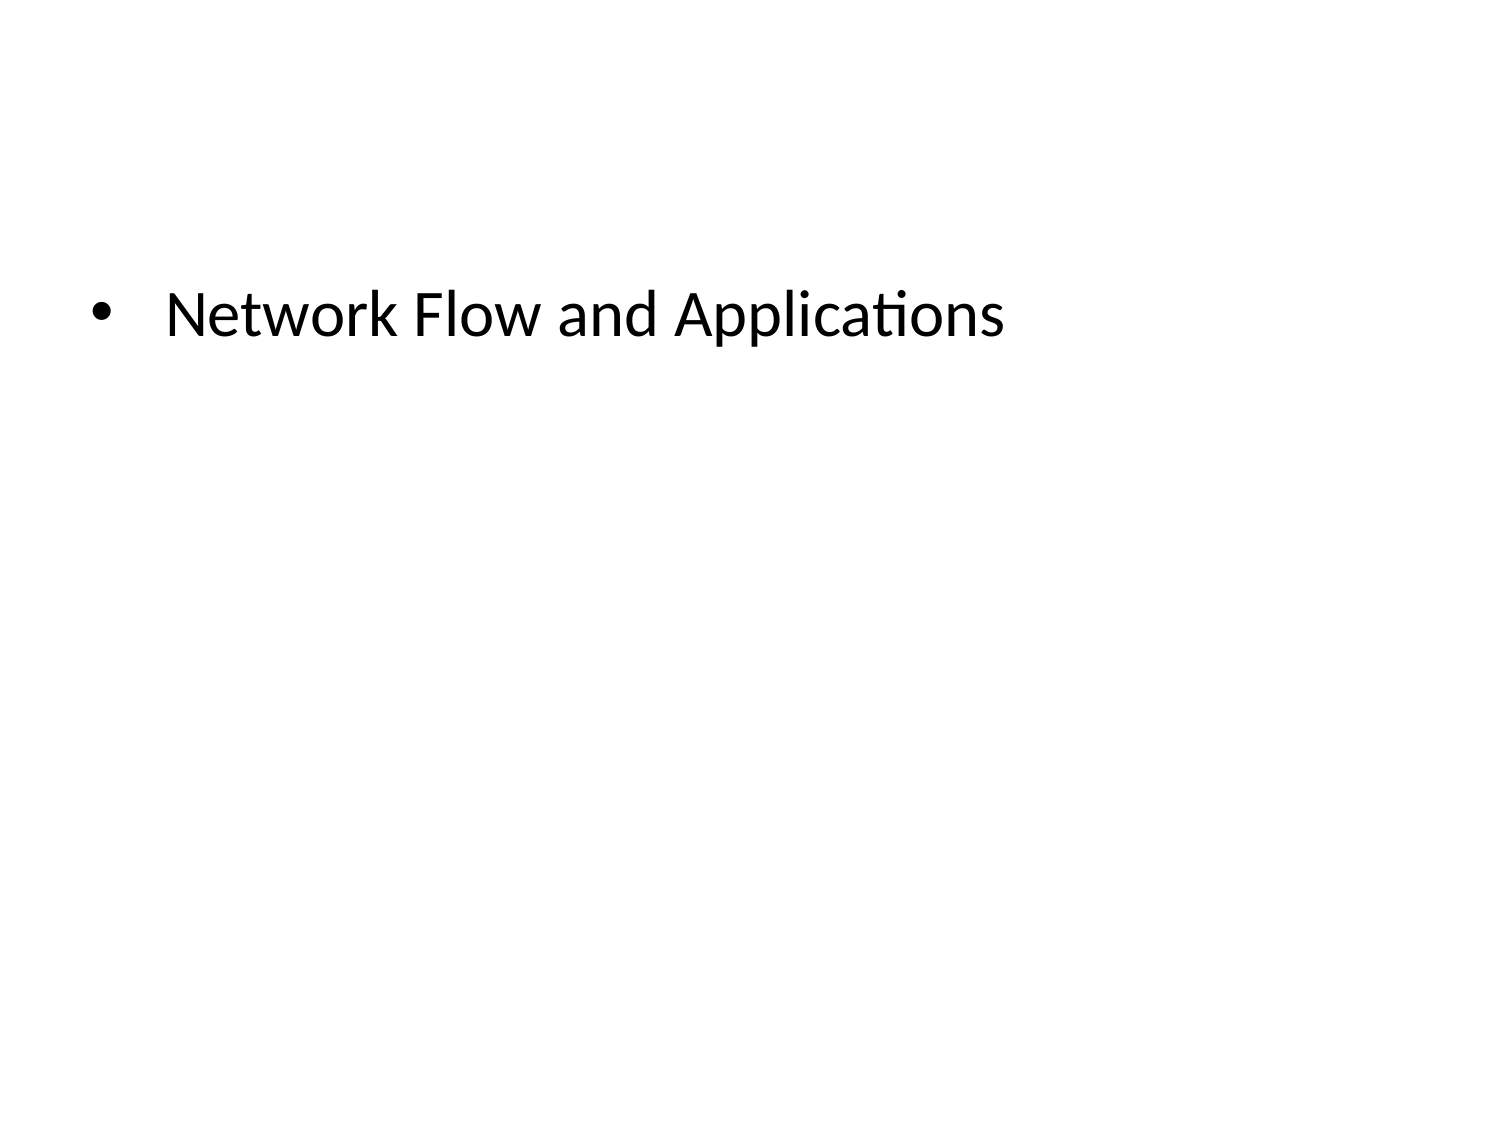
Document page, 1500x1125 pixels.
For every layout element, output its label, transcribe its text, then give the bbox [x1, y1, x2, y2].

list Network Flow and Applications [75, 262, 1425, 1005]
